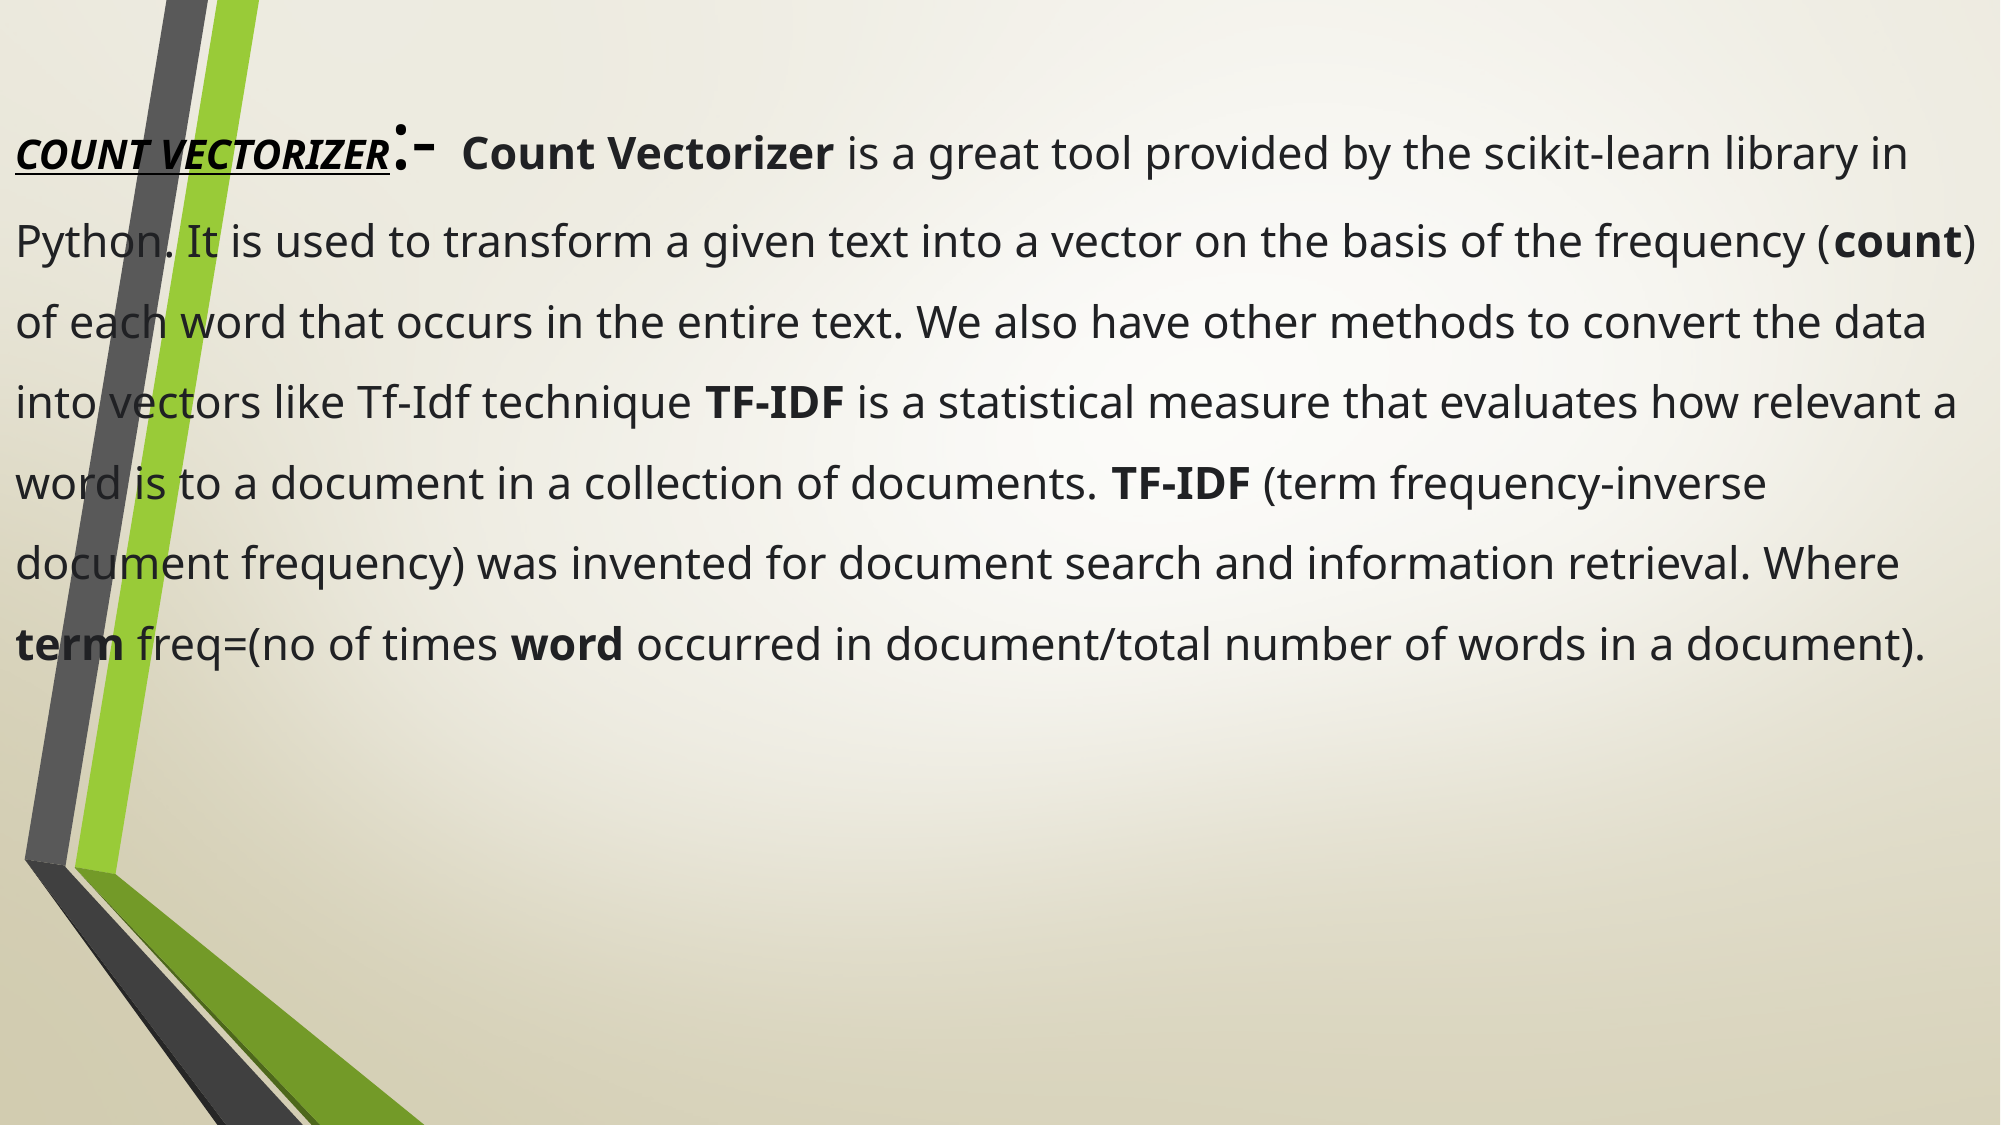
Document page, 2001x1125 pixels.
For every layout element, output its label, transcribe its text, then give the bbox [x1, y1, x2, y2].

title COUNT VECTORIZER:- Count Vectorizer is a great tool provided by the scikit-learn library in Python. It is used to transform a given text into a vector on the basis of the frequency (count) of each word that occurs in the entire text. We also have other methods to convert the data into vectors like Tf-Idf technique TF-IDF is a statistical measure that evaluates how relevant a word is to a document in a collection of documents. TF-IDF (term frequency-inverse document frequency) was invented for document search and information retrieval. Where term freq=(no of times word occurred in document/total number of words in a document). [0, 0, 2000, 1125]
